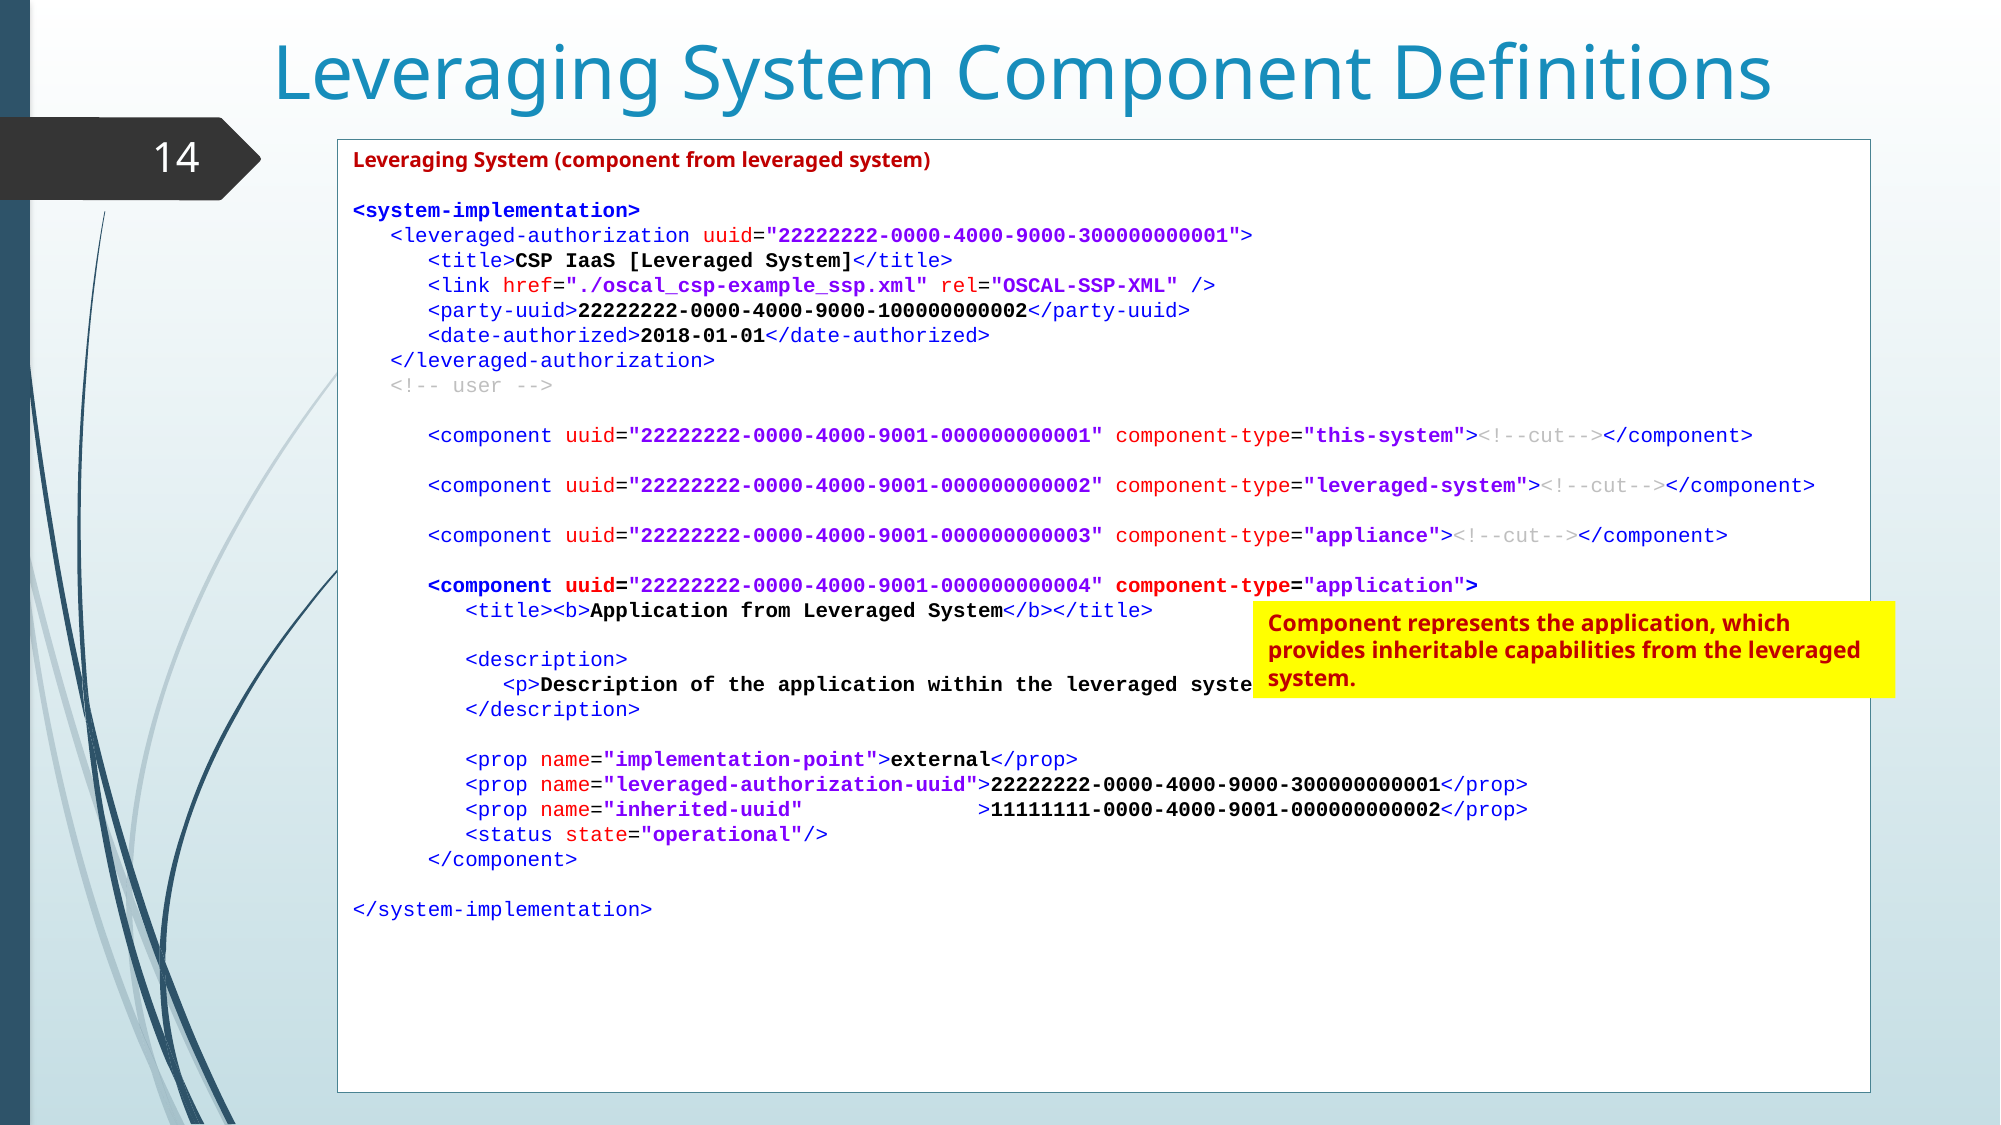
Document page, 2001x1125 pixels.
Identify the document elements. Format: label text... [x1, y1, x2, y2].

text_box Leveraging System (component from leveraged system) <system-implementation> <leveraged-authorization uuid="22222222-0000-4000-9000-300000000001"> <title>CSP IaaS [Leveraged System]</title> <link href="./oscal_csp-example_ssp.xml" rel="OSCAL-SSP-XML" /> <party-uuid>22222222-0000-4000-9000-100000000002</party-uuid> <date-authorized>2018-01-01</date-authorized> </leveraged-authorization> <!-- user --> <component uuid="22222222-0000-4000-9001-000000000001" component-type="this-system"><!--cut--></component> <component uuid="22222222-0000-4000-9001-000000000002" component-type="leveraged-system"><!--cut--></component> <component uuid="22222222-0000-4000-9001-000000000003" component-type="appliance"><!--cut--></component> <component uuid="22222222-0000-4000-9001-000000000004" component-type="application"> <title><b>Application from Leveraged System</b></title> <description> <p>Description of the application within the leveraged system.</p> </description> <prop name="implementation-point">external</prop> <prop name="leveraged-authorization-uuid">22222222-0000-4000-9000-300000000001</prop> <prop name="inherited-uuid" >11111111-0000-4000-9001-000000000002</prop> <status state="operational"/> </component> </system-implementation> [337, 139, 1871, 1093]
title Leveraging System Component Definitions [257, 17, 1905, 160]
text_box Component represents the application, which provides inheritable capabilities from the leveraged system. [1253, 601, 1896, 699]
slide_number 14 [87, 129, 216, 190]
